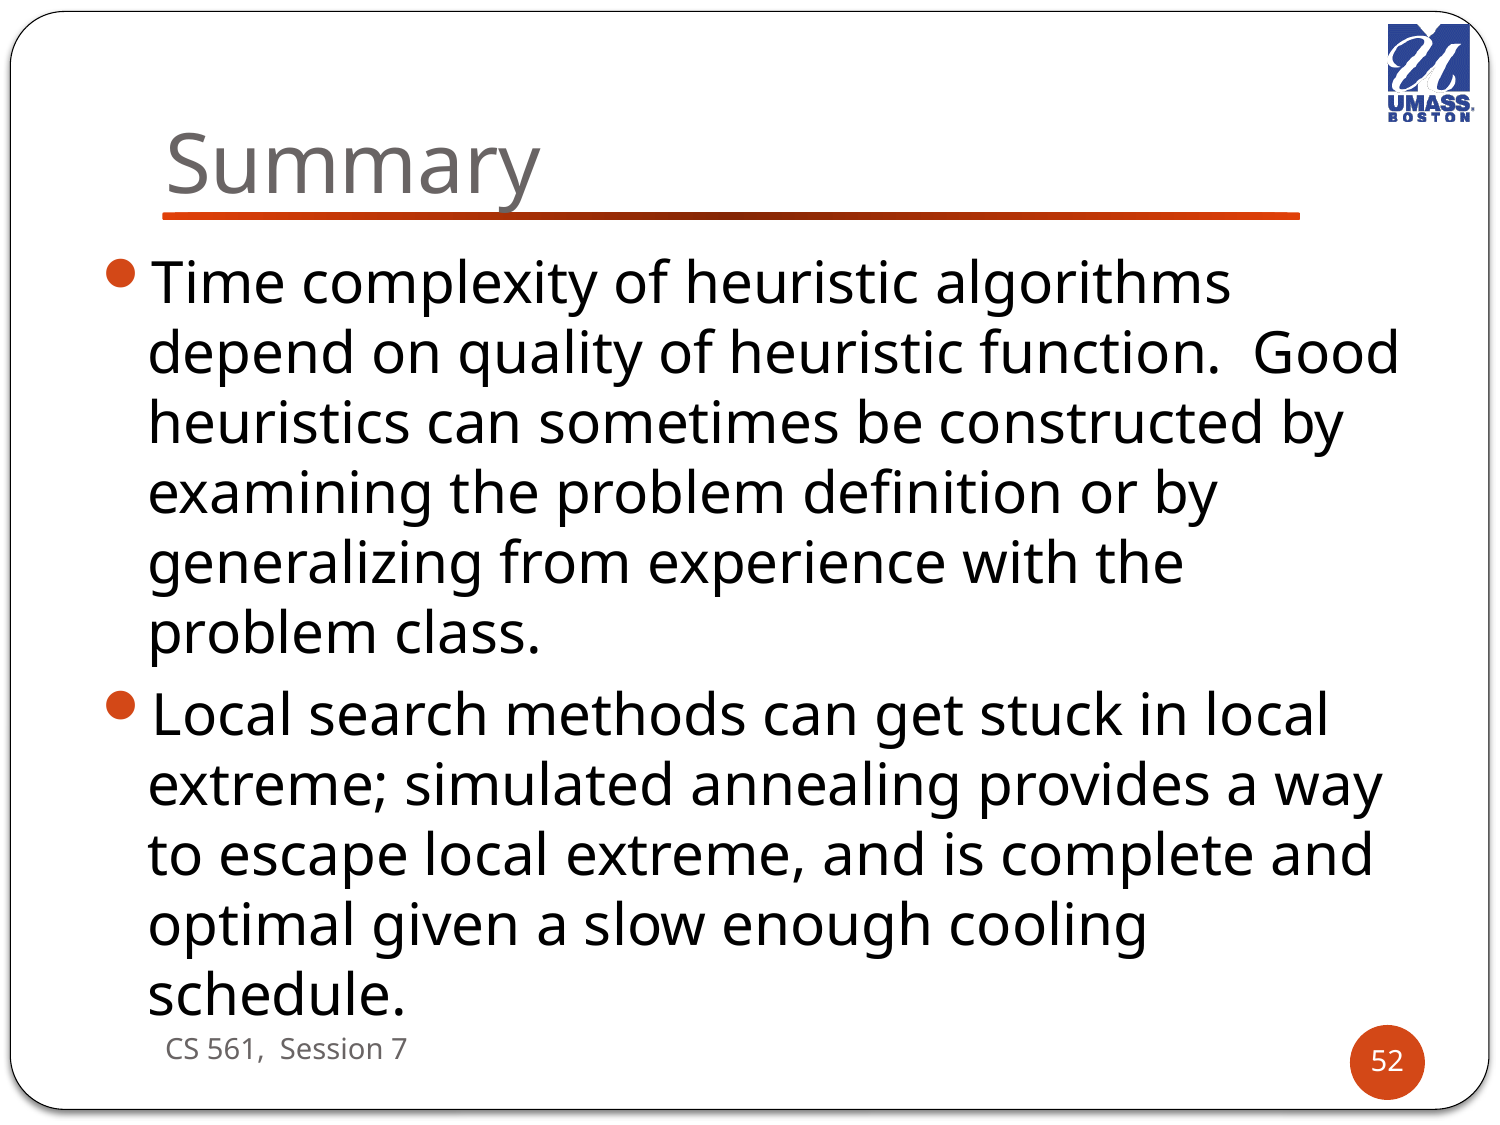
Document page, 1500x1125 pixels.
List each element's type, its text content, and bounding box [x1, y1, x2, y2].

footer CS 561, Session 7 [150, 1012, 800, 1088]
picture [1387, 24, 1475, 122]
title Summary [149, 37, 1426, 226]
list Time complexity of heuristic algorithms depend on quality of heuristic function. Good heuristics can sometimes be constructed by examining the problem definition or by generalizing from experience with the problem class. Local search methods can get stuck in local extreme; simulated annealing provides a way to escape local extreme, and is complete and optimal given a slow enough cooling schedule. [87, 237, 1426, 988]
slide_number 52 [1349, 1024, 1425, 1100]
